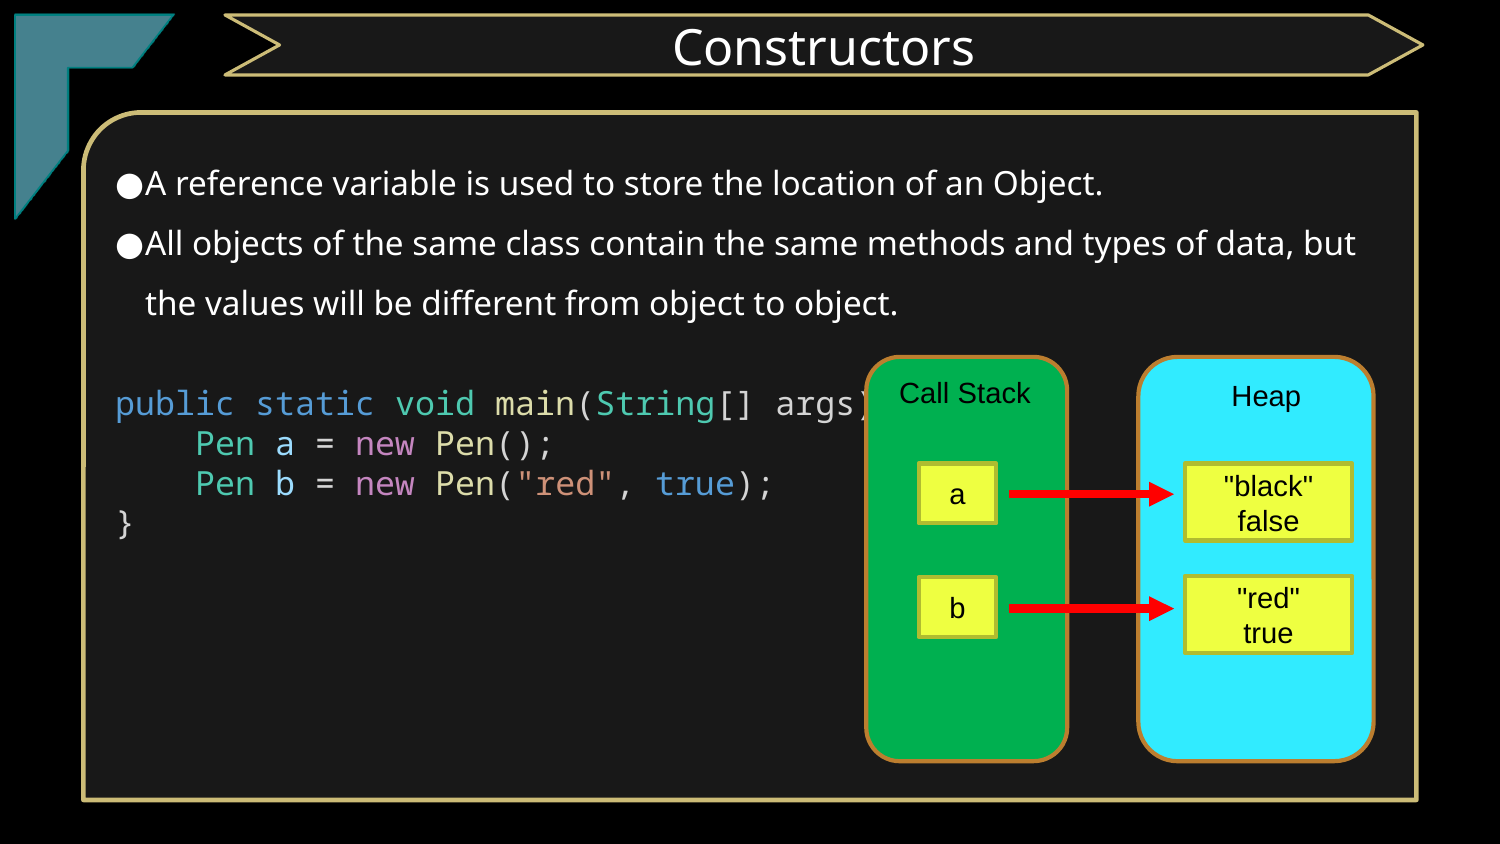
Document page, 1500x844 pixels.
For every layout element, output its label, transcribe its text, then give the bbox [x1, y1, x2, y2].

text_box b [917, 575, 998, 639]
text_box [1136, 354, 1376, 764]
picture [0, 0, 1500, 844]
text_box a [917, 461, 998, 525]
text_box A reference variable is used to store the location of an Object. All objects of the same class contain the same methods and types of data, but the values will be different from object to object. public static void main(String[] args) { Pen a = new Pen(); Pen b = new Pen("red", true); } [83, 112, 1417, 800]
text_box Constructors [224, 14, 1423, 75]
text_box "red" true [1183, 574, 1354, 655]
text_box Heap [1216, 369, 1321, 420]
text_box Call Stack [884, 367, 1050, 417]
text_box [864, 354, 1070, 764]
text_box [1009, 602, 1175, 615]
text_box "black" false [1183, 461, 1354, 543]
text_box [1009, 487, 1175, 501]
